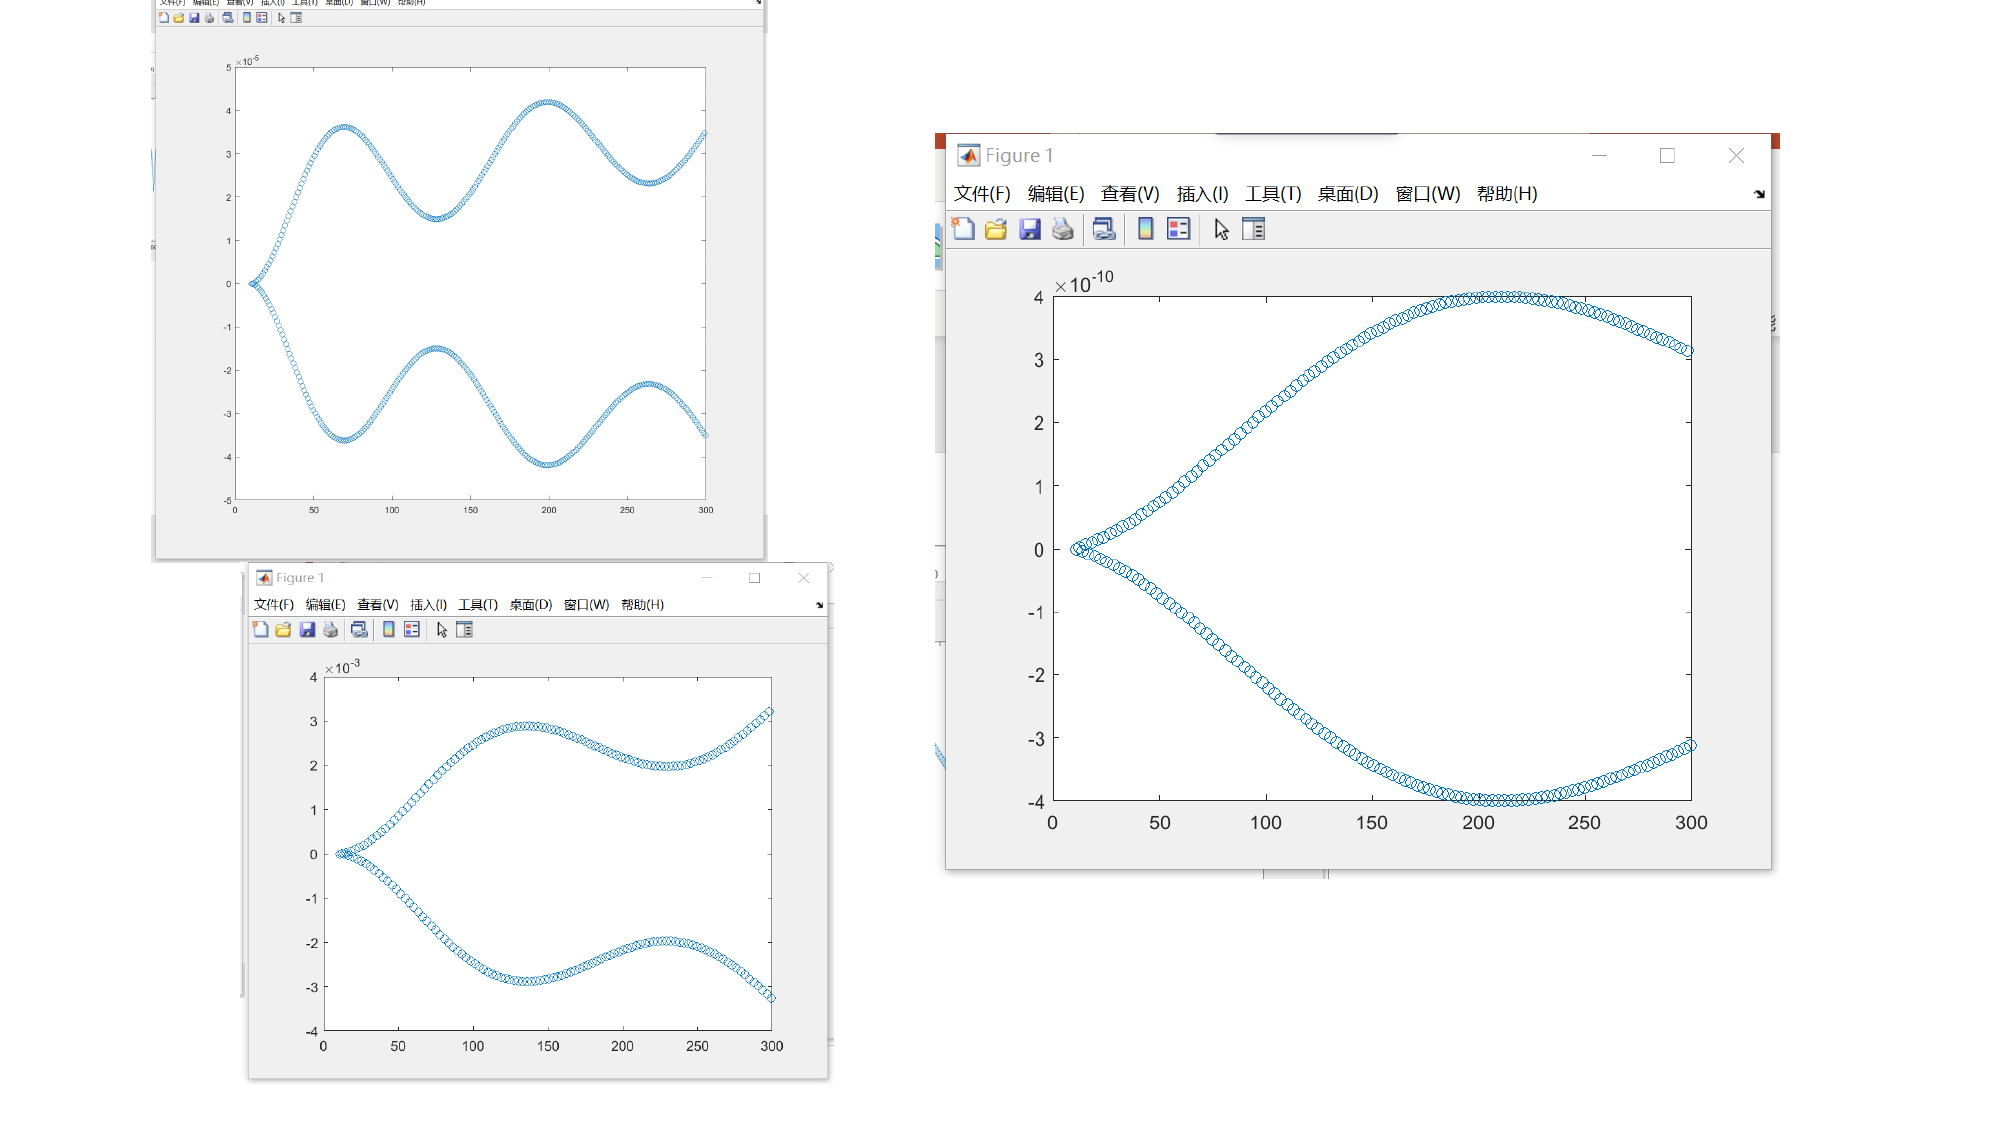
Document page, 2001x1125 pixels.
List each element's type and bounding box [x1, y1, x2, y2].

picture [151, 0, 834, 1085]
picture [935, 133, 1780, 879]
